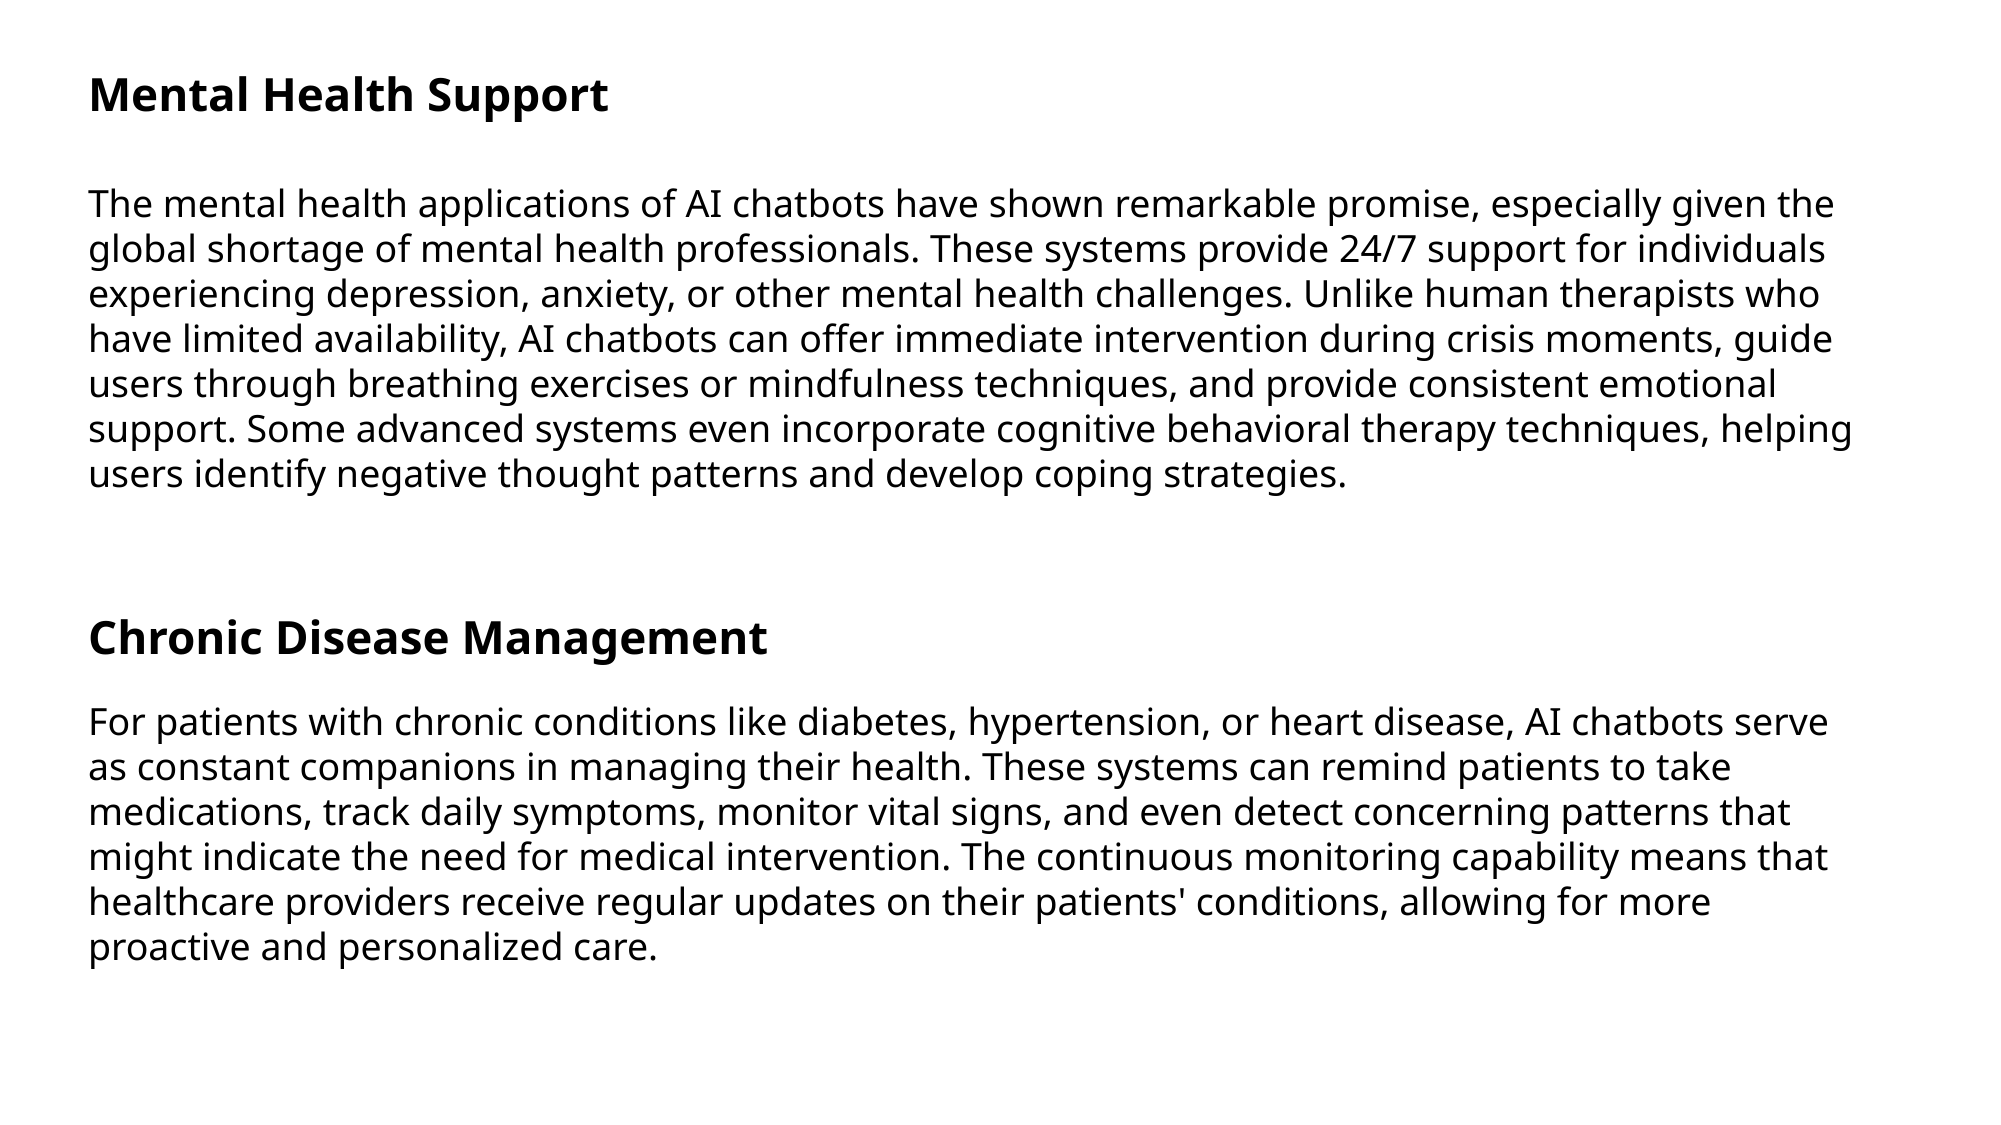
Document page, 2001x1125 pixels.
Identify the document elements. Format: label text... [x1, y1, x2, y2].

text_box The mental health applications of AI chatbots have shown remarkable promise, especially given the global shortage of mental health professionals. These systems provide 24/7 support for individuals experiencing depression, anxiety, or other mental health challenges. Unlike human therapists who have limited availability, AI chatbots can offer immediate intervention during crisis moments, guide users through breathing exercises or mindfulness techniques, and provide consistent emotional support. Some advanced systems even incorporate cognitive behavioral therapy techniques, helping users identify negative thought patterns and develop coping strategies. [73, 172, 1925, 503]
text_box For patients with chronic conditions like diabetes, hypertension, or heart disease, AI chatbots serve as constant companions in managing their health. These systems can remind patients to take medications, track daily symptoms, monitor vital signs, and even detect concerning patterns that might indicate the need for medical intervention. The continuous monitoring capability means that healthcare providers receive regular updates on their patients' conditions, allowing for more proactive and personalized care. [73, 690, 1880, 976]
text_box Chronic Disease Management [73, 601, 1074, 672]
text_box Mental Health Support [73, 58, 1074, 129]
